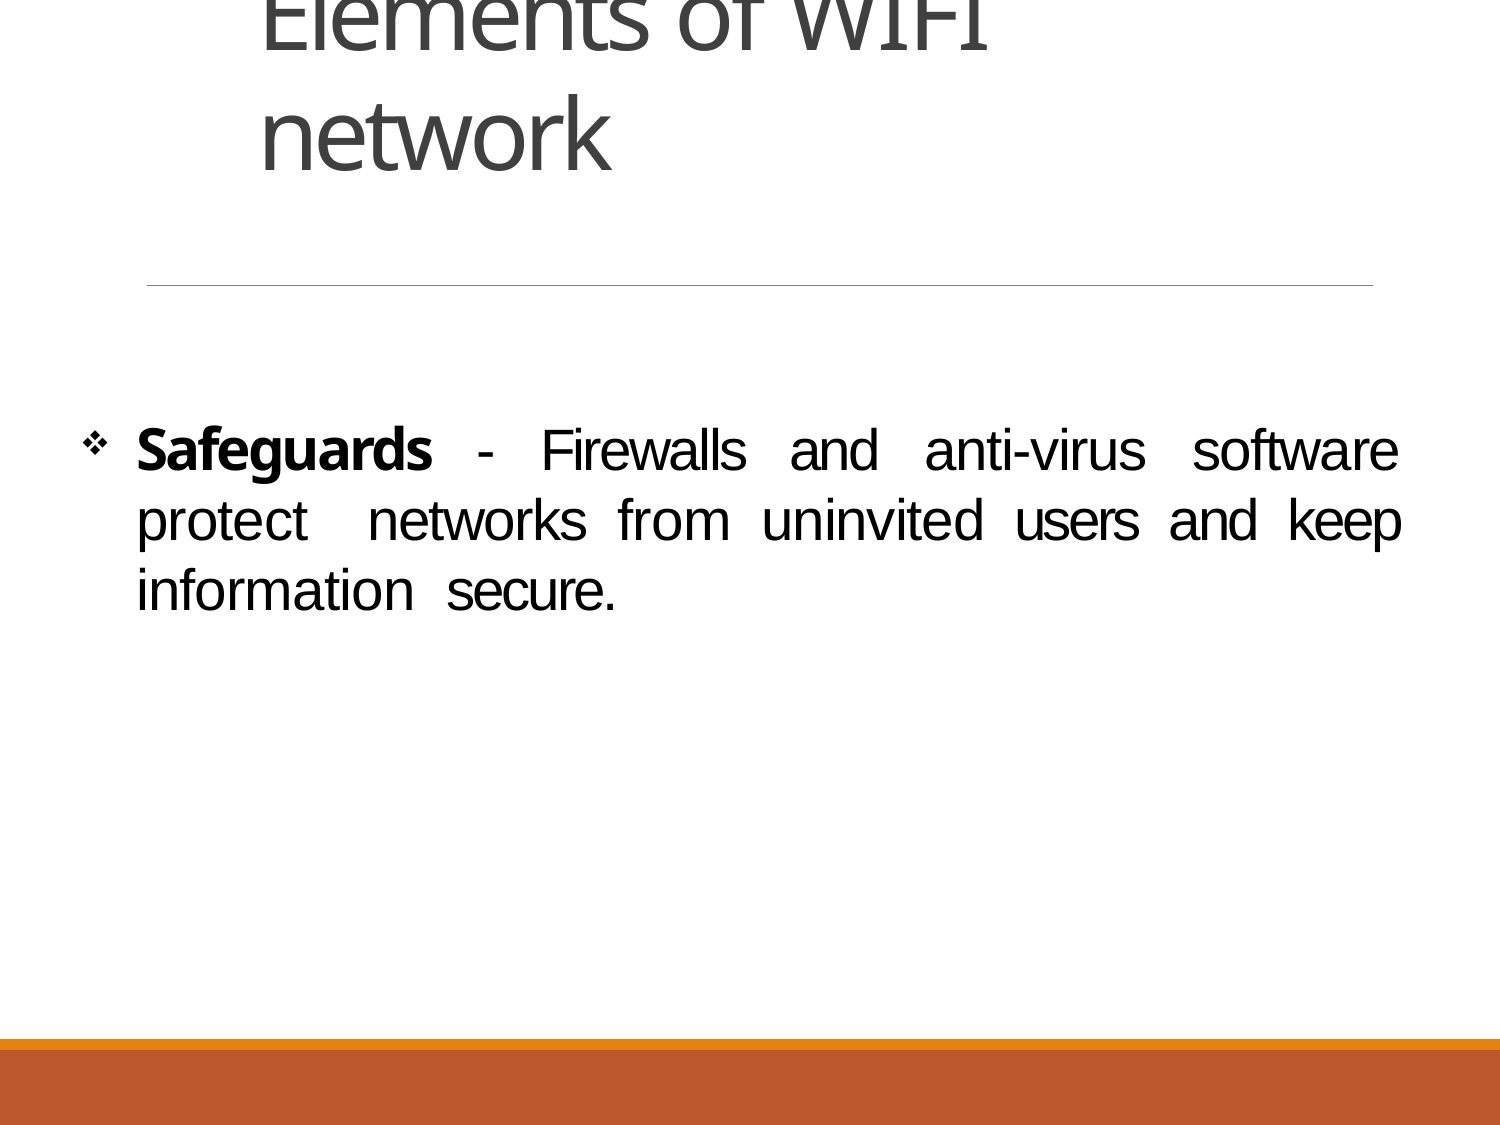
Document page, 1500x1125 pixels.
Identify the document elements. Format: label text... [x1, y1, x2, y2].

title Elements of WIFI network [255, 0, 1246, 190]
text_box Safeguards - Firewalls and anti-virus software protect networks from uninvited users and keep information secure. [77, 410, 1402, 623]
